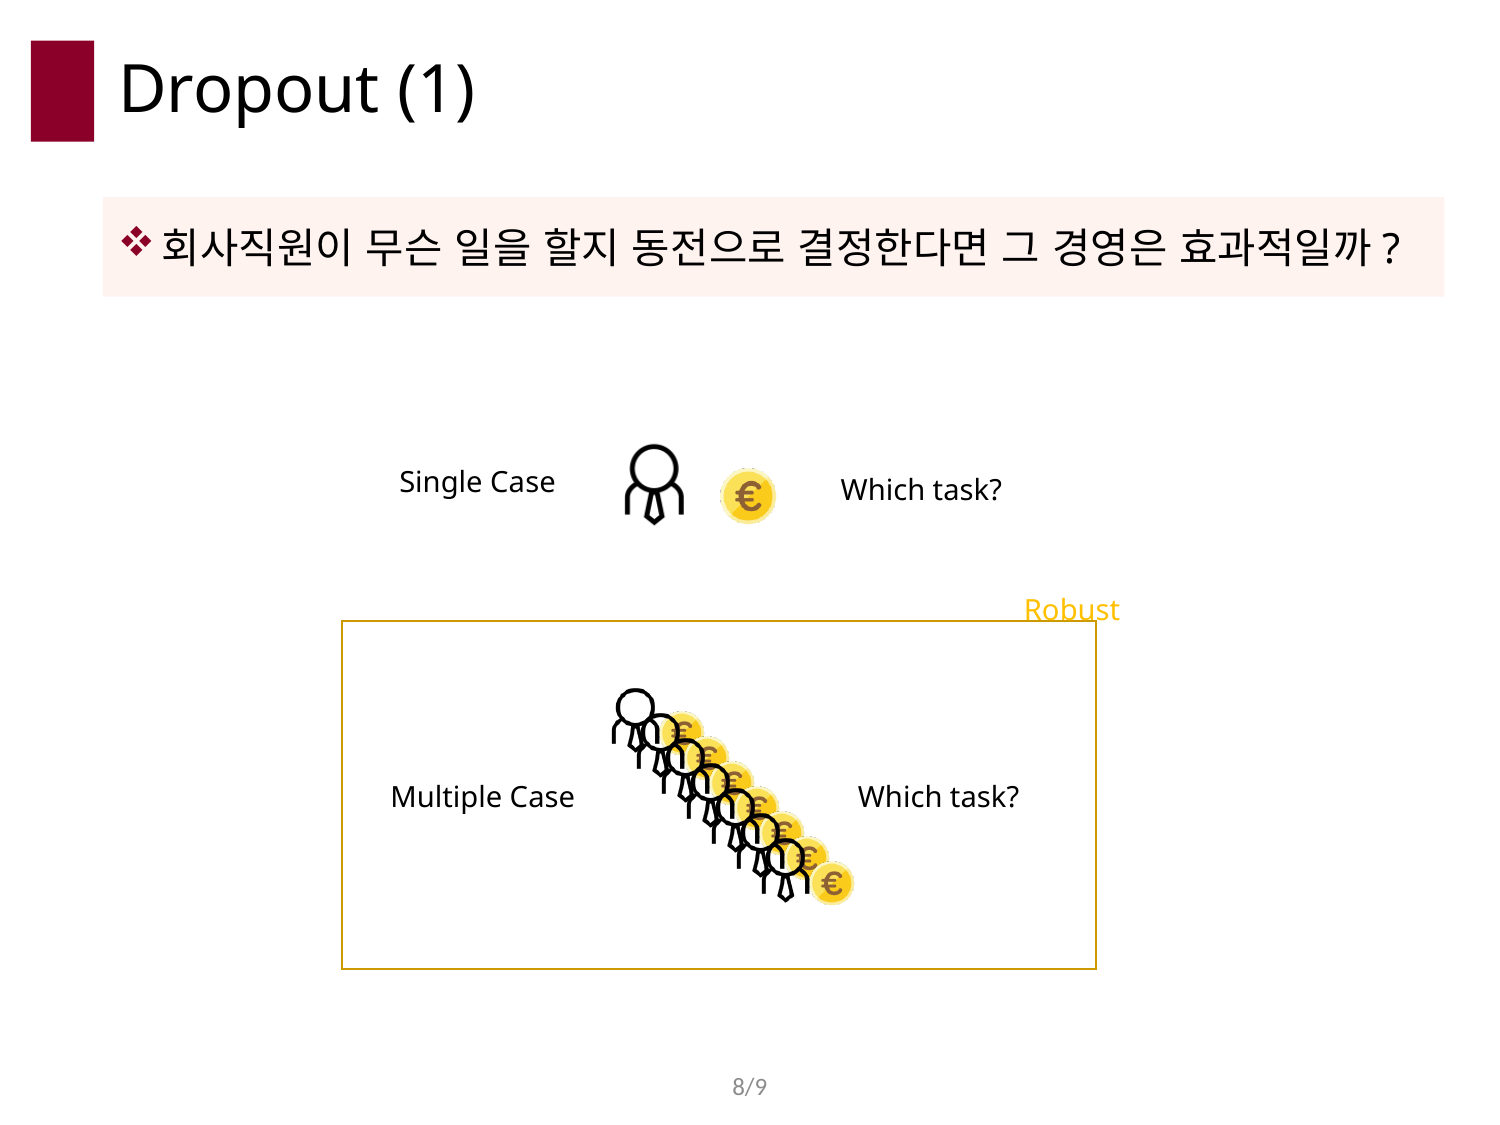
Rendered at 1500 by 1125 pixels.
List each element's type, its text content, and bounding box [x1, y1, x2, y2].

text_box [341, 620, 1097, 970]
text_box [657, 741, 795, 846]
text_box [582, 666, 720, 771]
list 회사직원이 무슨 일을 할지 동전으로 결정한다면 그 경영은 효과적일까? [102, 197, 1445, 297]
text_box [588, 417, 796, 549]
text_box Which task? [825, 463, 1064, 514]
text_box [632, 716, 770, 821]
title Dropout (1) [103, 40, 1397, 142]
text_box Robust [1009, 583, 1212, 634]
text_box Single Case [384, 456, 588, 506]
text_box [732, 816, 870, 921]
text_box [682, 766, 820, 871]
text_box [707, 791, 845, 896]
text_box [607, 691, 745, 796]
